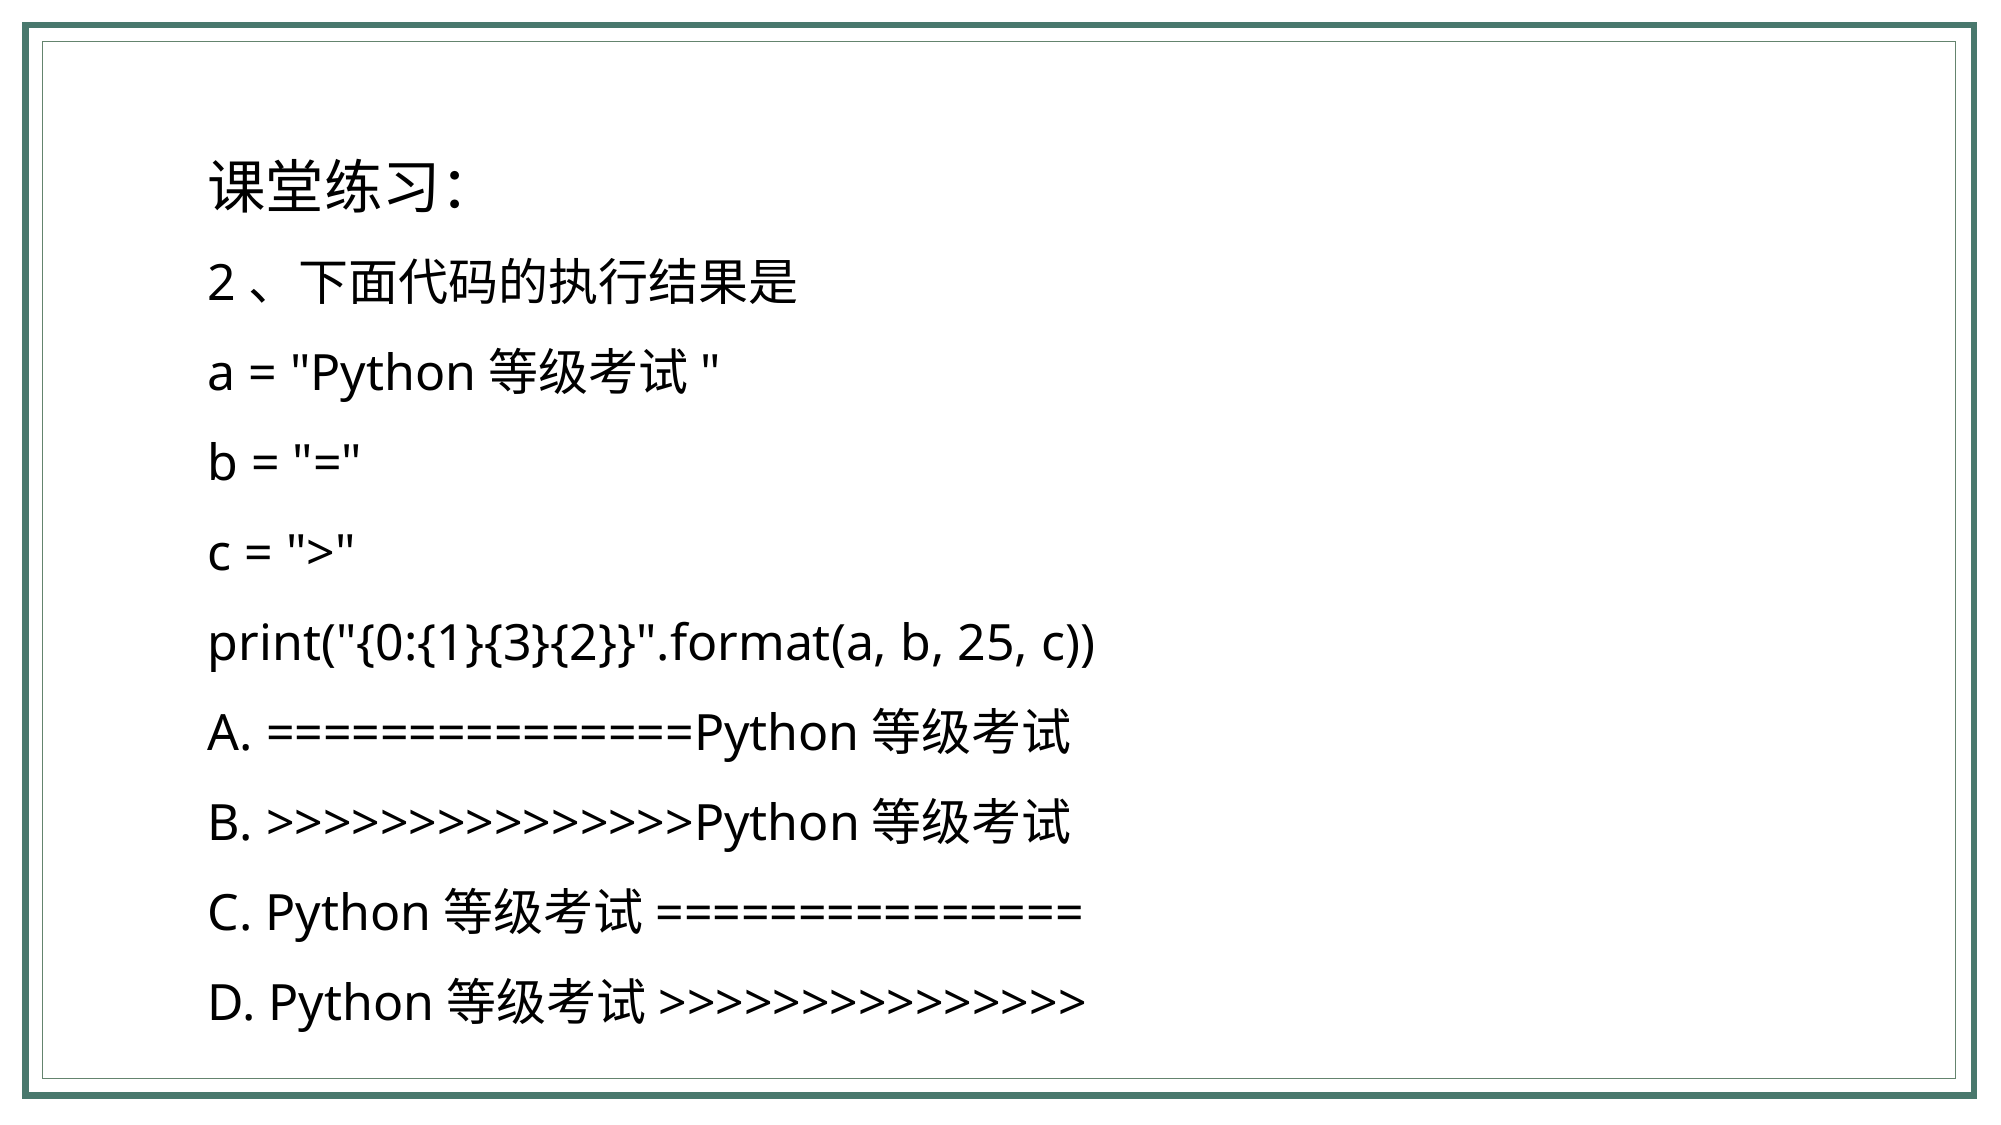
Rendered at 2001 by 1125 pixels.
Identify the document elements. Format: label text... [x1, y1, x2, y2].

text_box [42, 41, 1956, 1080]
text_box [25, 24, 1975, 1097]
text_box 课堂练习： 2、下面代码的执行结果是‬‬‬‬‬‬‬‬‬‬‬‬‬‬‬‬‬‬‬‬‬‬‬‬‬‬‬‬‬‬‬‬‬‬‬‬‬‬‬‬‬‬‬‬‬‬‬‬‬‬‬‬‬‬‬‬‬‬‬‬‬‬‬‬‬‬‬‬‬‬‬‬‬‬‬‬‬‬‬‬‬‬‬‬‬‬‬‬‬‬‬‬‬‬‬‬ a = "Python等级考试" b = "=" c = ">" print("{0:{1}{3}{2}}".format(a, b, 25, c)) A. ===============Python等级考试 B. >>>>>>>>>>>>>>>Python等级考试 C. Python等级考试=============== D. Python等级考试>>>>>>>>>>>>>>> [117, 72, 1806, 1038]
